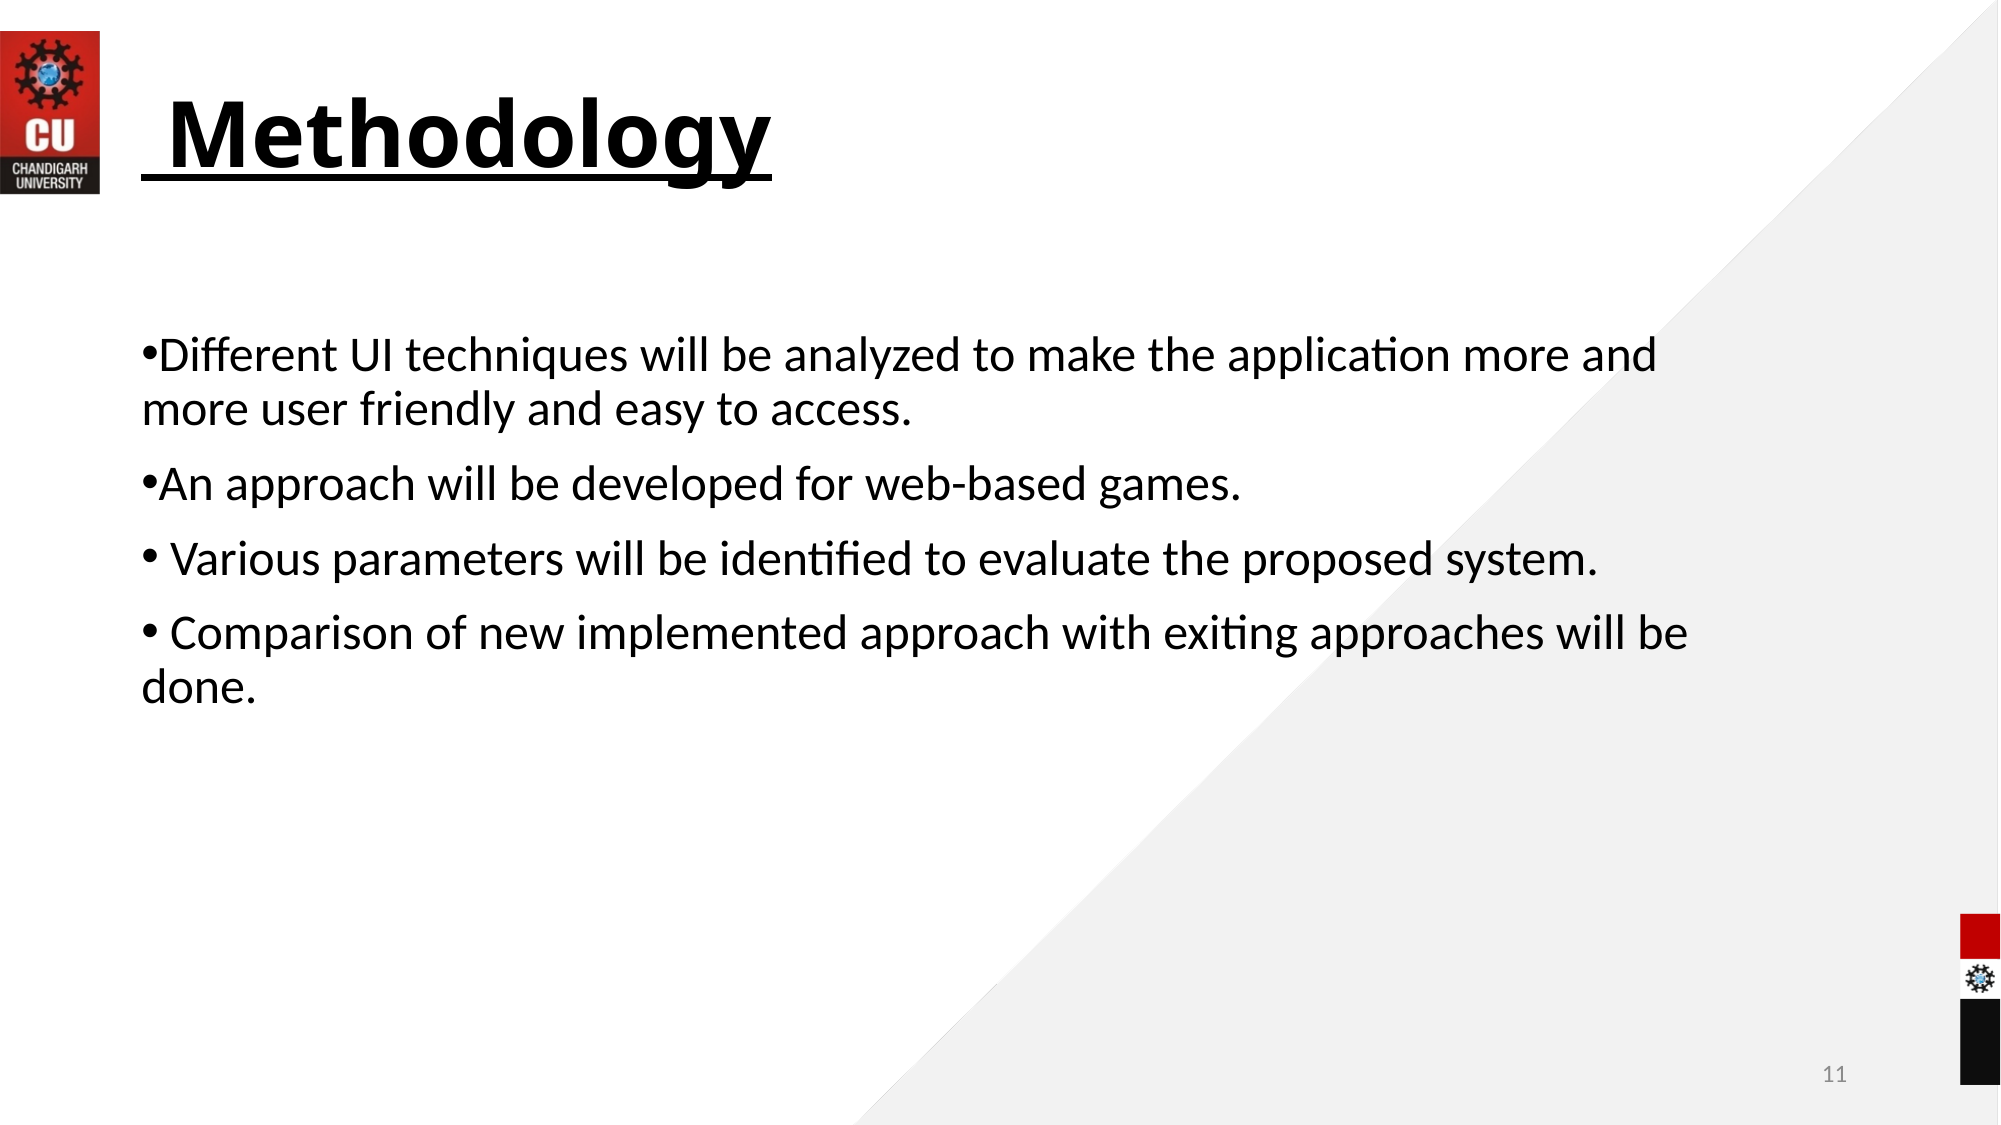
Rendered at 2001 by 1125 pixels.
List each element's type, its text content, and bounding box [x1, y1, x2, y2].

picture [0, 0, 2001, 1125]
slide_number 11 [1412, 1042, 1863, 1103]
subtitle Methodology Different UI techniques will be analyzed to make the application more and more user friendly and easy to access. An approach will be developed for web-based games. Various parameters will be identified to evaluate the proposed system. Comparison of new implemented approach with exiting approaches will be done. [126, 80, 1750, 1090]
